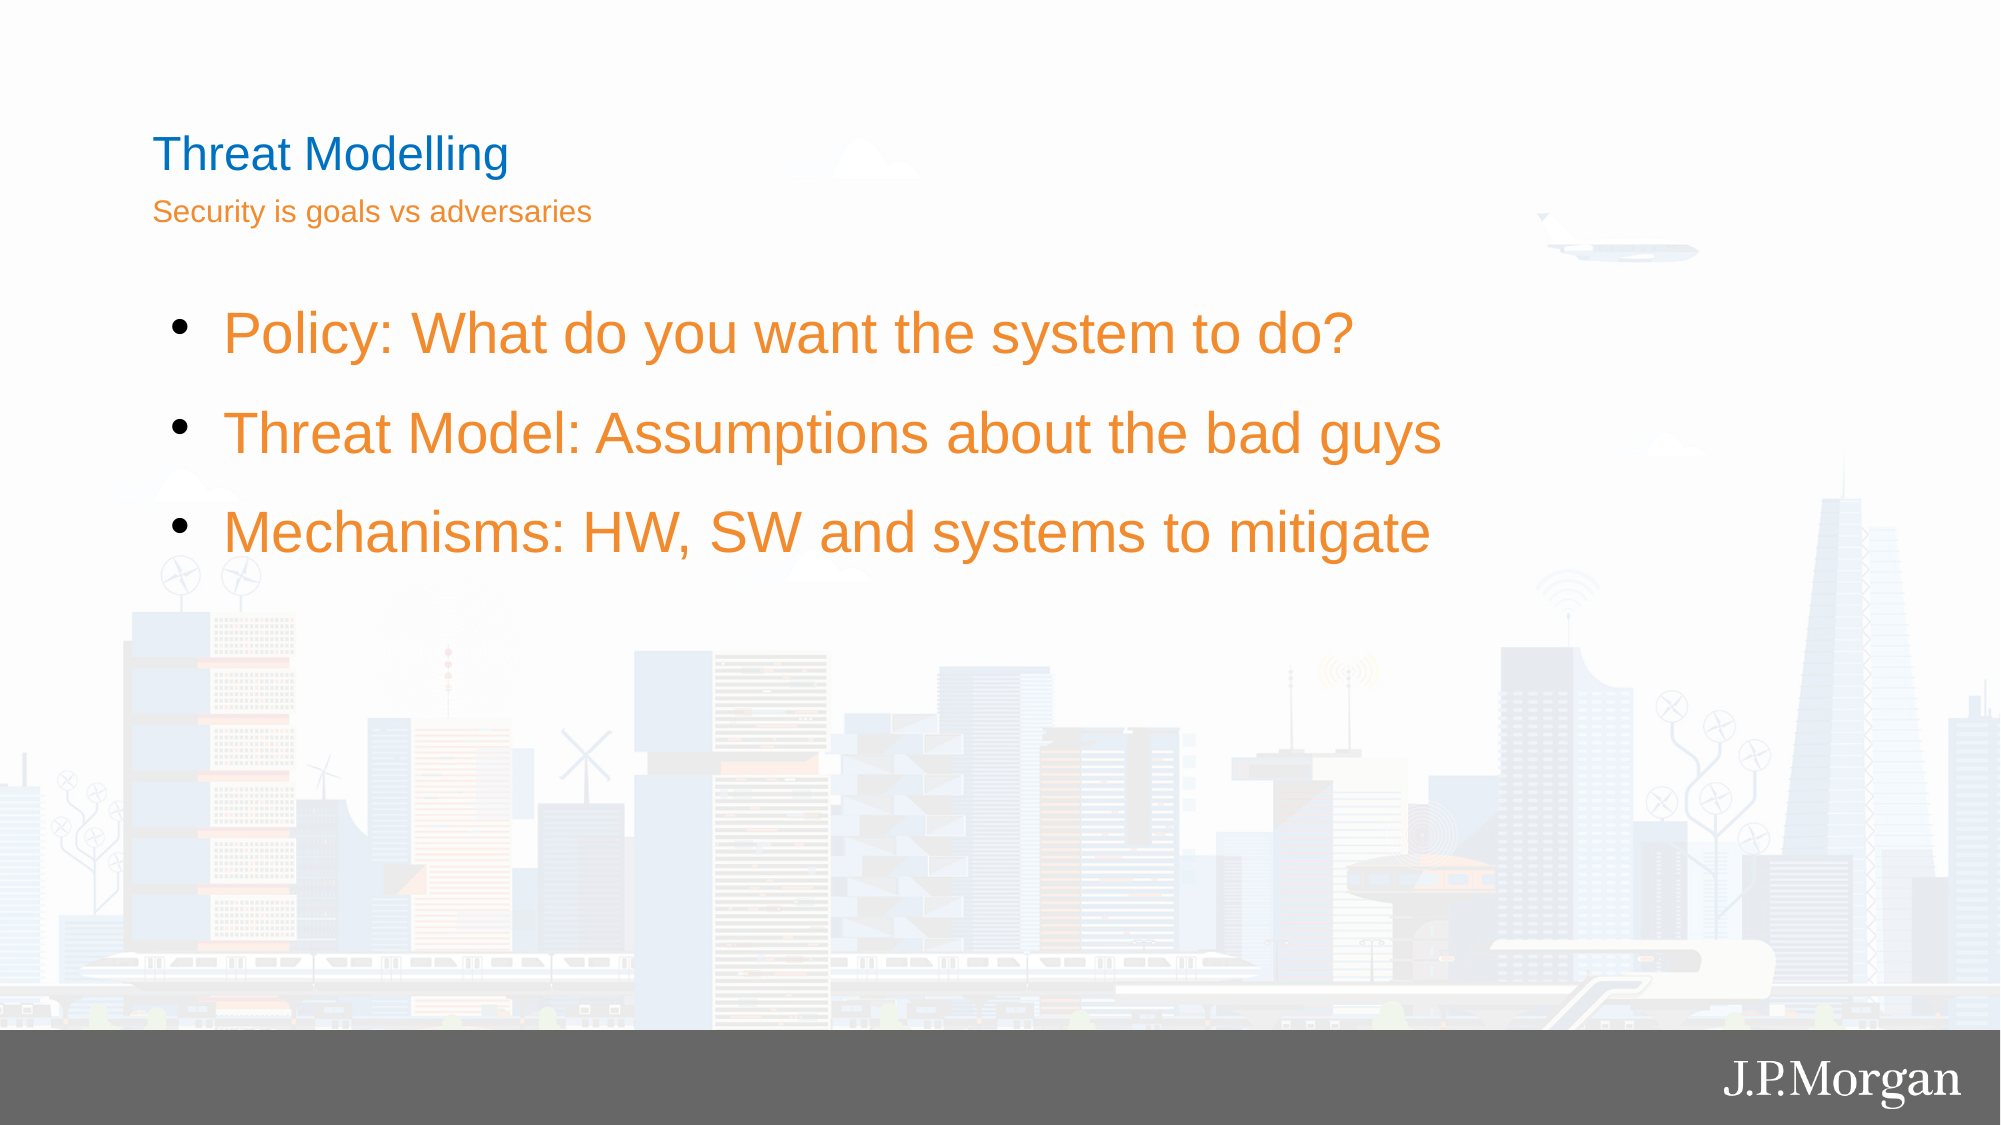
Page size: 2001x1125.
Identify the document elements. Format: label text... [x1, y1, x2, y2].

text_box Threat Modelling [137, 76, 1863, 187]
picture [0, 0, 2001, 1125]
text_box Policy: What do you want the system to do? Threat Model: Assumptions about the bad guys Mechanisms: HW, SW and systems to mitigate [137, 288, 1831, 802]
text_box Security is goals vs adversaries [137, 187, 1863, 288]
